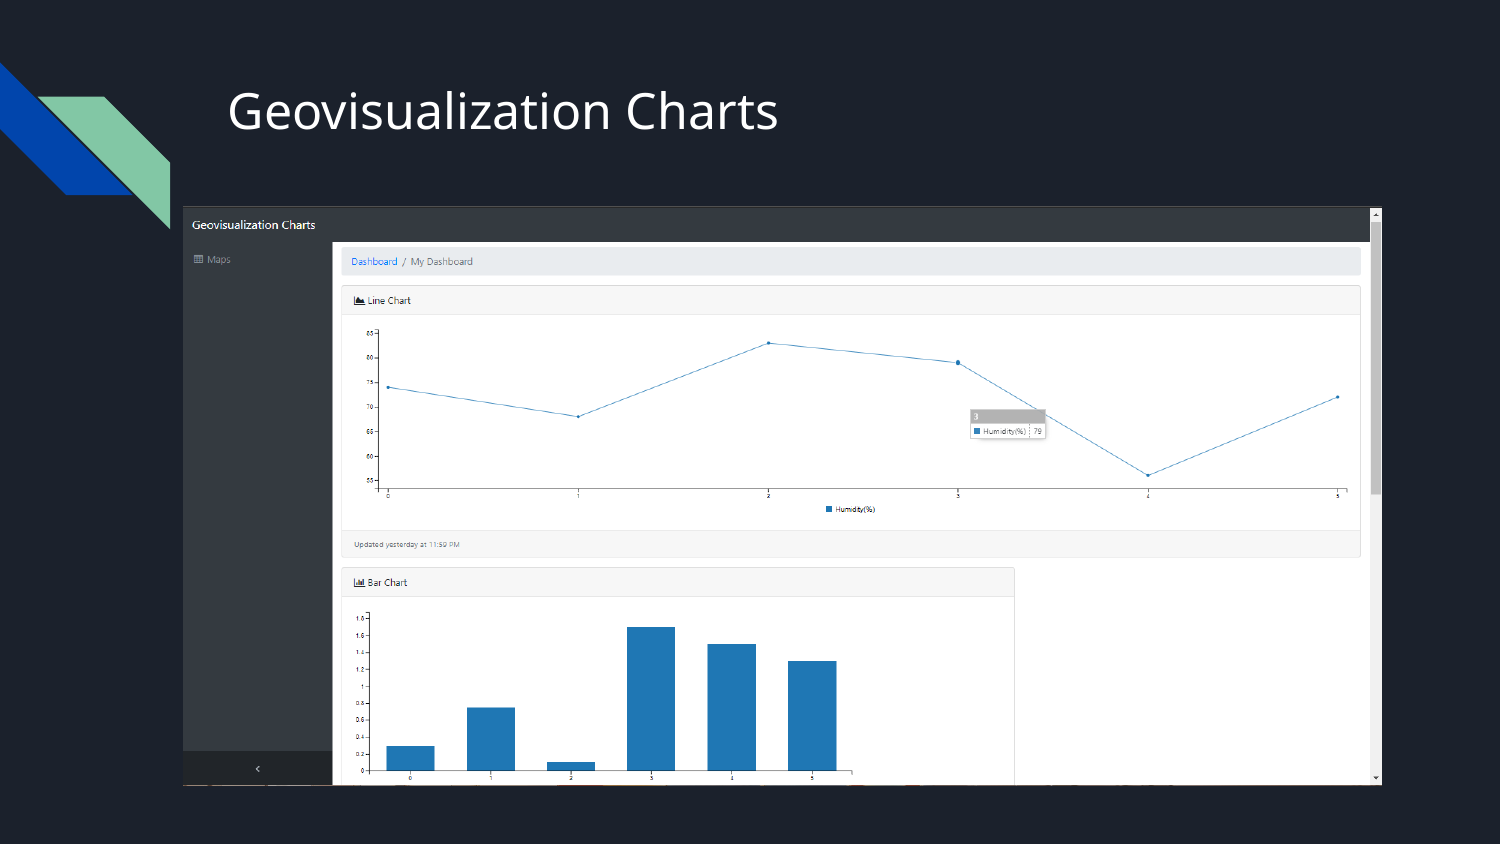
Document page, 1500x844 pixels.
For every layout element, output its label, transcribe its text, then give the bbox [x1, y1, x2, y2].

title Geovisualization Charts [212, 64, 1368, 204]
picture [183, 206, 1382, 786]
